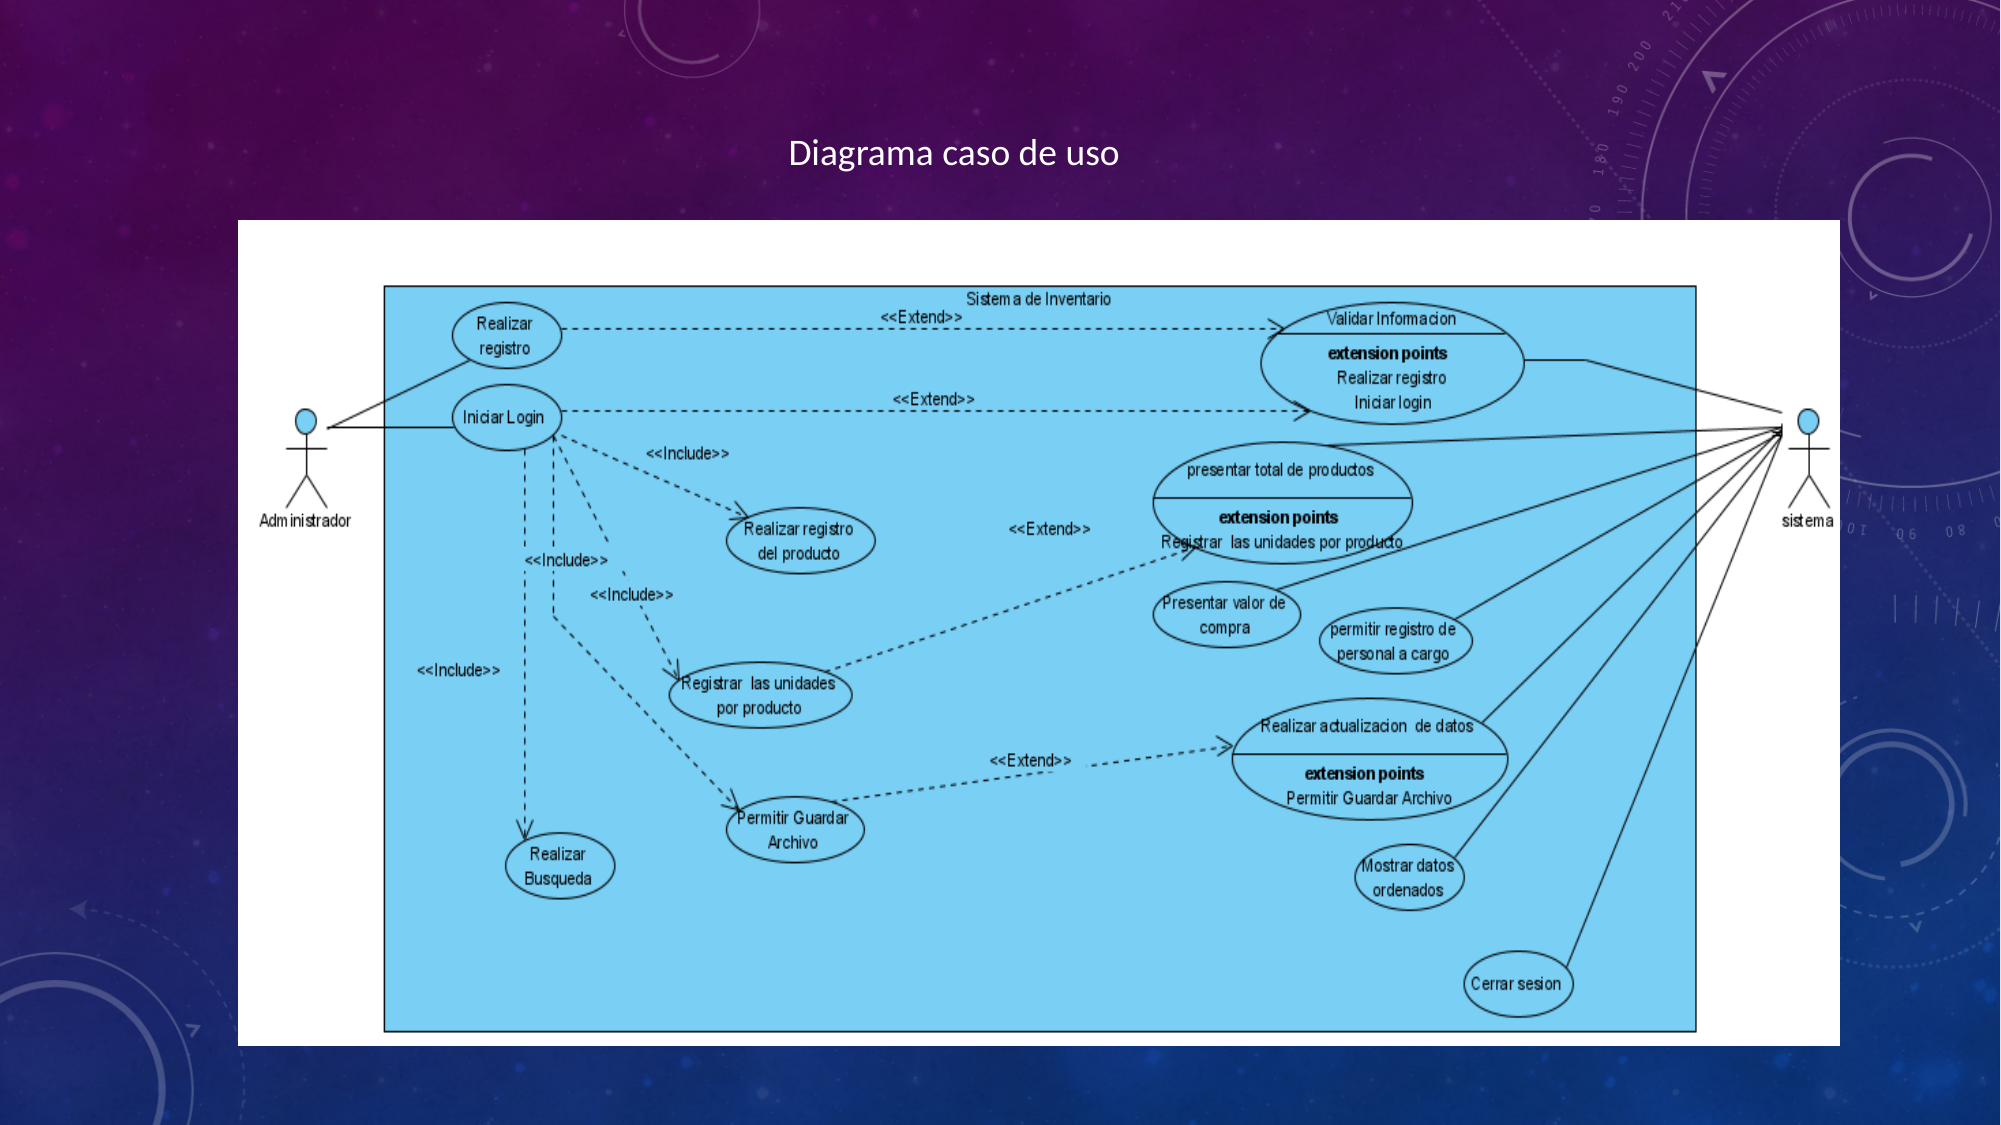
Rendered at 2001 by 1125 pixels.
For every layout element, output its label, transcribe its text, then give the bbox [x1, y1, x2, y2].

text_box Diagrama caso de uso [662, 120, 1247, 181]
picture [0, 0, 2001, 1125]
